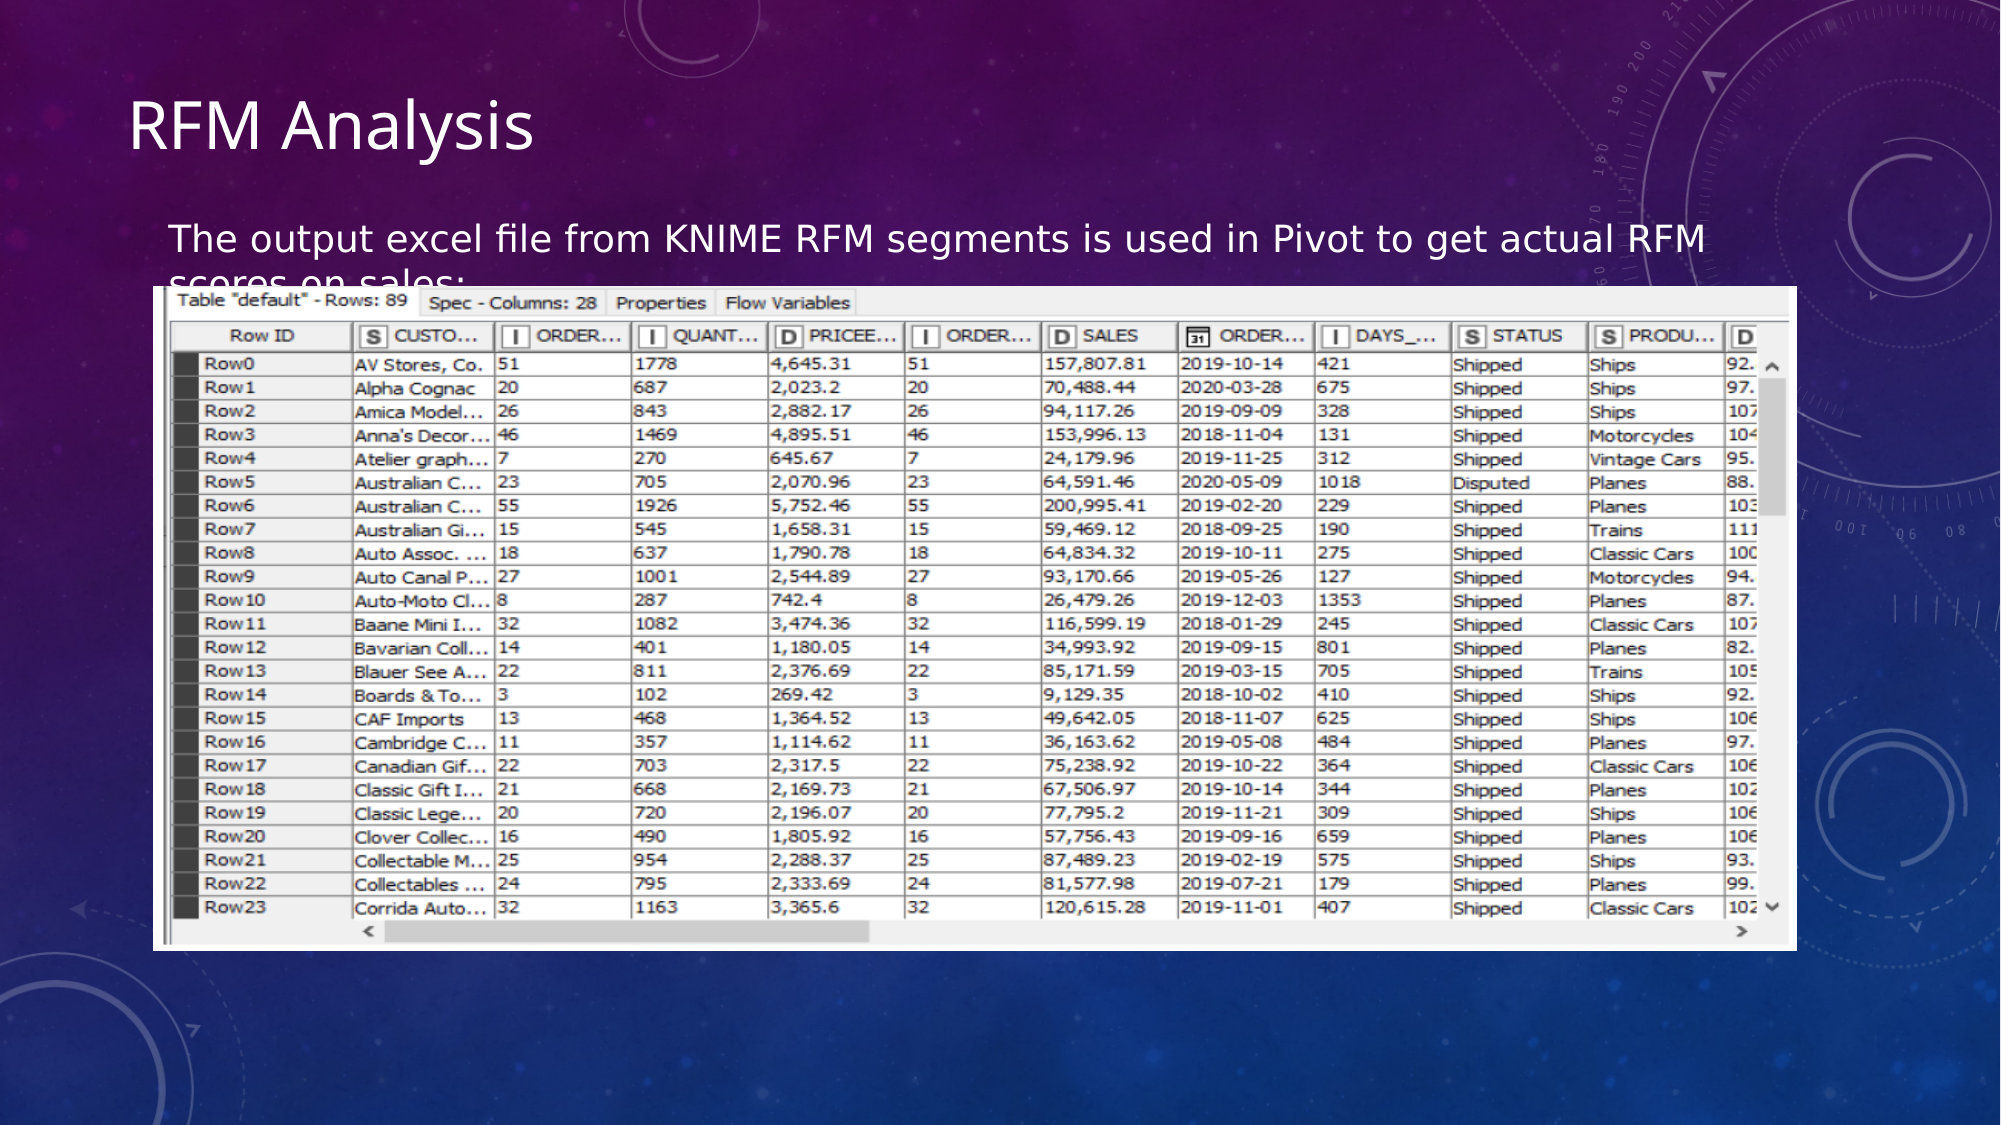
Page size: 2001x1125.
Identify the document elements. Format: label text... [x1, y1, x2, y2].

text_box The output excel file from KNIME RFM segments is used in Pivot to get actual RFM scores on sales: [153, 207, 1775, 286]
picture [0, 0, 2001, 1125]
title RFM Analysis [112, 85, 1775, 161]
